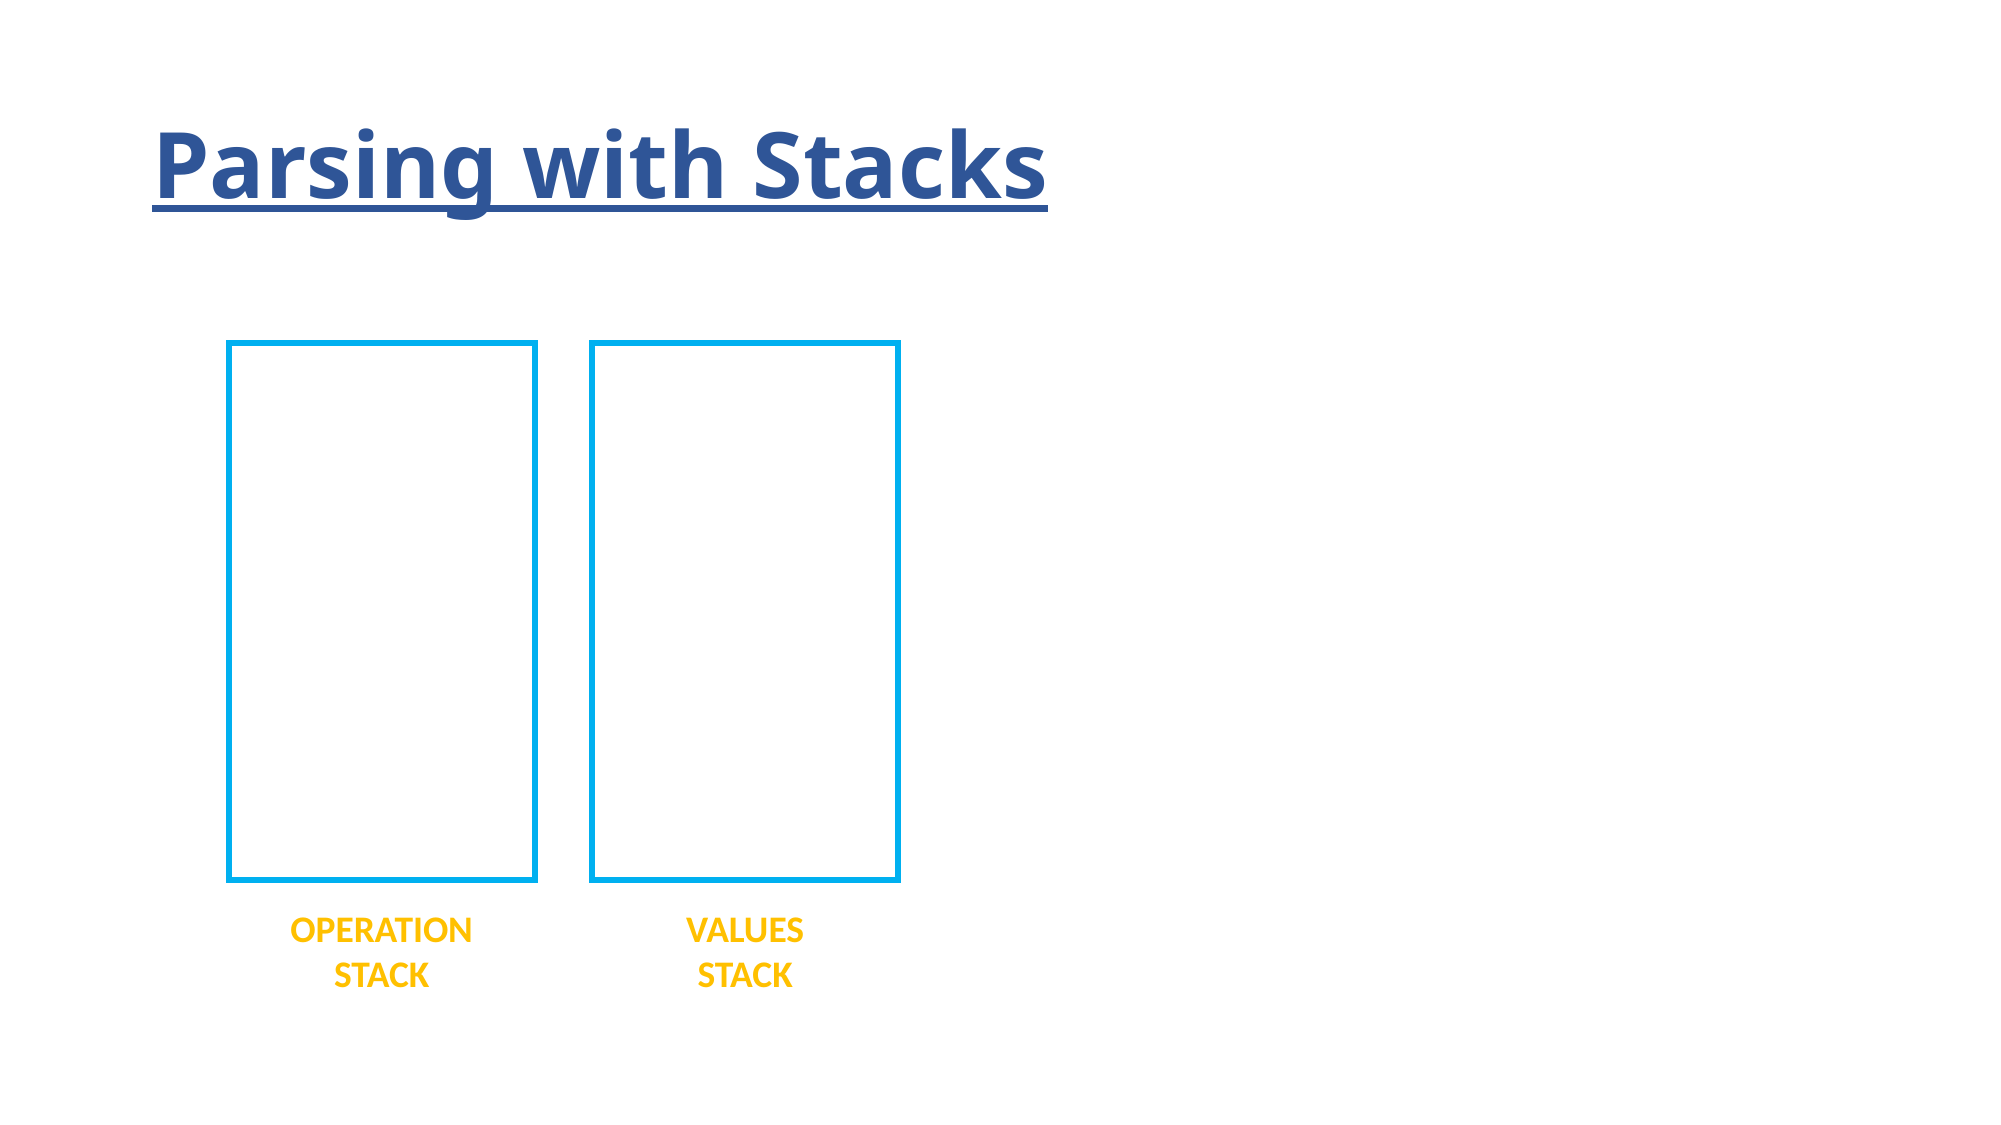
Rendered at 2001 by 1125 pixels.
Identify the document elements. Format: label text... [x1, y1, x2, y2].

text_box [591, 342, 899, 881]
text_box OPERATION STACK [275, 897, 489, 1003]
title Parsing with Stacks [137, 59, 1863, 278]
text_box VALUES STACK [671, 897, 820, 1003]
text_box [228, 342, 536, 881]
